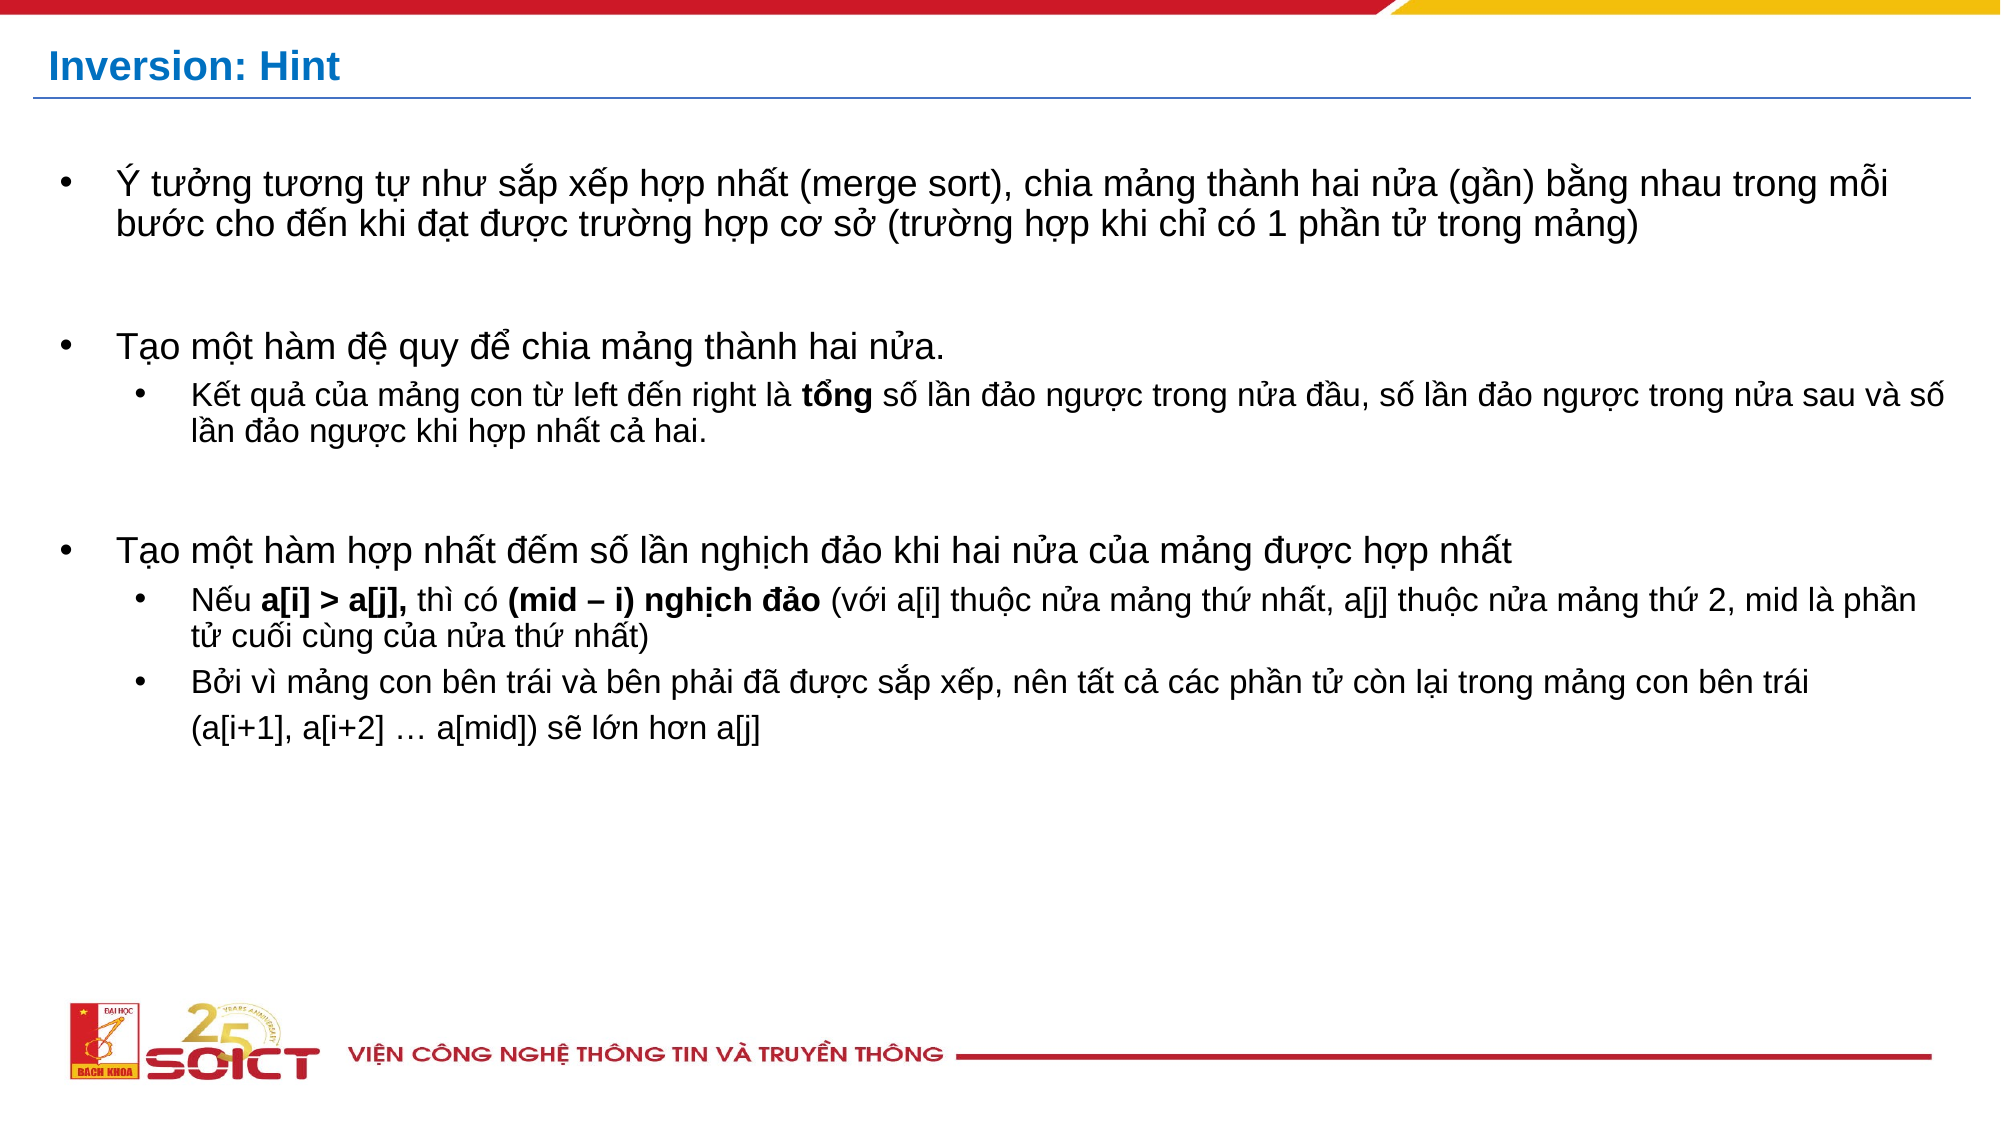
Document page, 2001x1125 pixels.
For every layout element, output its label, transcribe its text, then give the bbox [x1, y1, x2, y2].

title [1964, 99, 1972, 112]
list Ý tưởng tương tự như sắp xếp hợp nhất (merge sort), chia mảng thành hai nửa (gần) bằng nhau trong mỗi bước cho đến khi đạt được trường hợp cơ sở (trường hợp khi chỉ có 1 phần tử trong mảng) Tạo một hàm đệ quy để chia mảng thành hai nửa. Kết quả của mảng con từ left đến right là tổng số lần đảo ngược trong nửa đầu, số lần đảo ngược trong nửa sau và số lần đảo ngược khi hợp nhất cả hai. Tạo một hàm hợp nhất đếm số lần nghịch đảo khi hai nửa của mảng được hợp nhất Nếu a[i] > a[j], thì có (mid – i) nghịch đảo (với a[i] thuộc nửa mảng thứ nhất, a[j] thuộc nửa mảng thứ 2, mid là phần tử cuối cùng của nửa thứ nhất) Bởi vì mảng con bên trái và bên phải đã được sắp xếp, nên tất cả các phần tử còn lại trong mảng con bên trái (a[i+1], a[i+2] … a[mid]) sẽ lớn hơn a[j] [25, 90, 1964, 1054]
title Inversion: Hint [33, 23, 1972, 97]
picture [0, 0, 2001, 1125]
